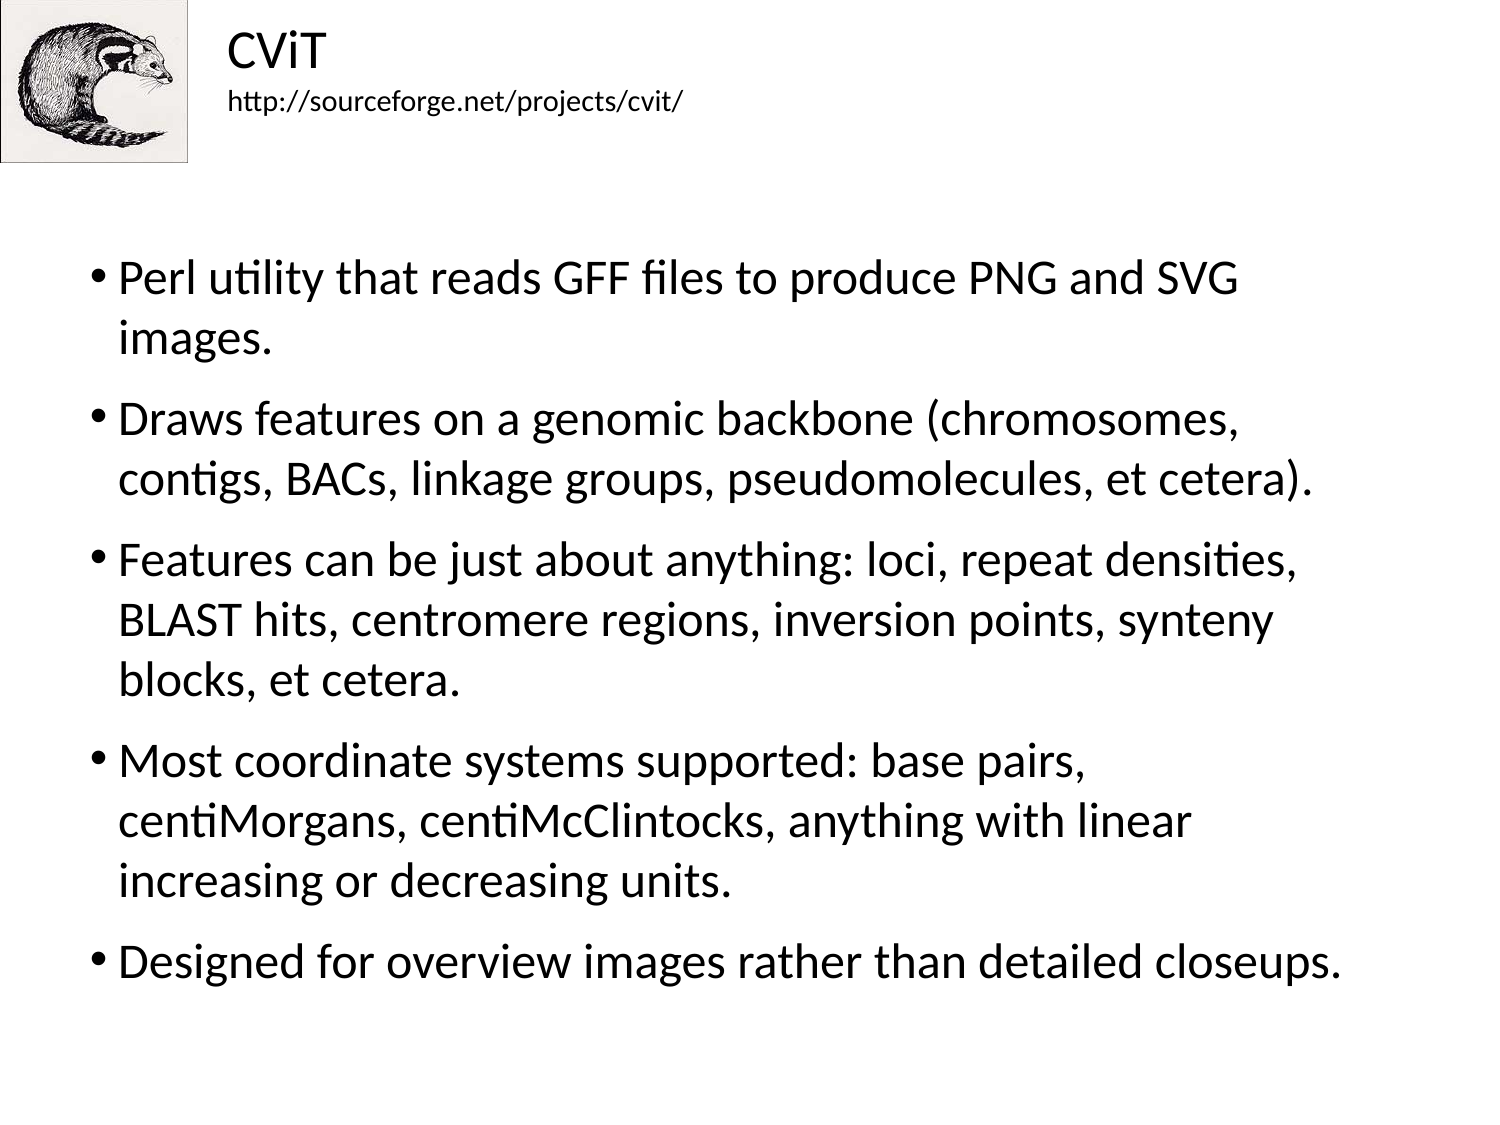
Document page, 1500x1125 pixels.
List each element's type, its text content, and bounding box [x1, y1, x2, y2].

title CViT http://sourceforge.net/projects/cvit/ [212, 0, 900, 125]
picture [0, 0, 189, 163]
text_box Perl utility that reads GFF files to produce PNG and SVG images. Draws features on a genomic backbone (chromosomes, contigs, BACs, linkage groups, pseudomolecules, et cetera). Features can be just about anything: loci, repeat densities, BLAST hits, centromere regions, inversion points, synteny blocks, et cetera. Most coordinate systems supported: base pairs, centiMorgans, centiMcClintocks, anything with linear increasing or decreasing units. Designed for overview images rather than detailed closeups. [75, 237, 1375, 1062]
